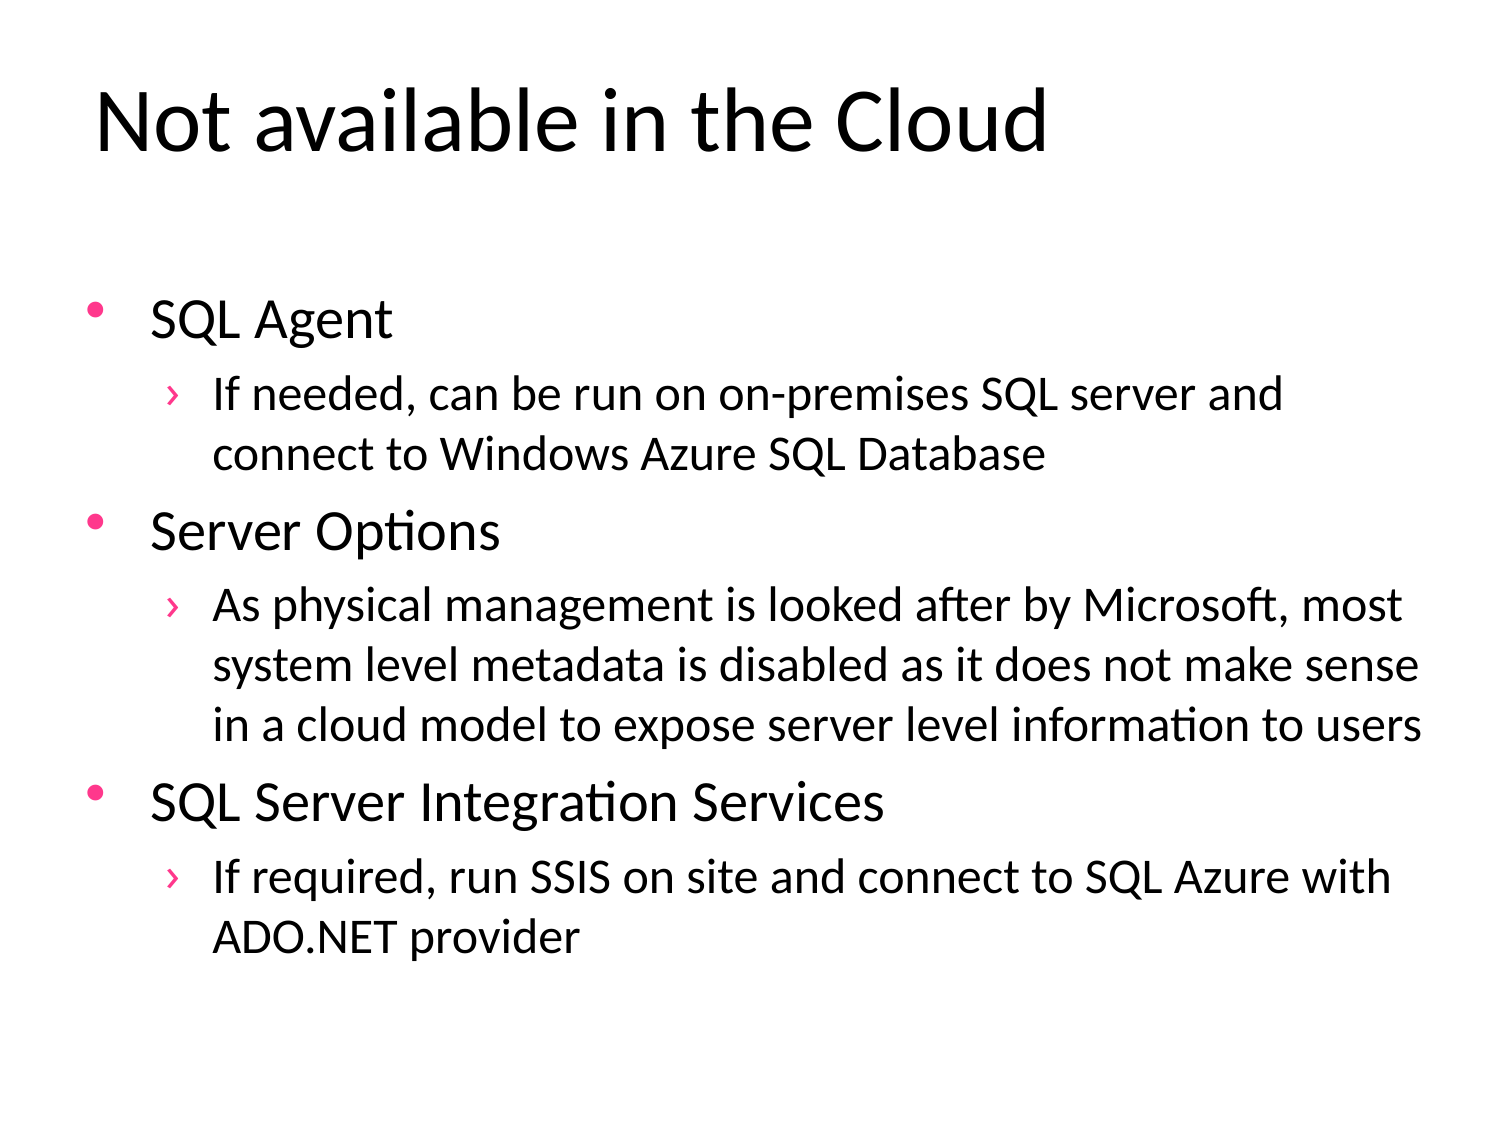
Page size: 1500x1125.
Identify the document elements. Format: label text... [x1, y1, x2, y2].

title Not available in the Cloud [0, 0, 1500, 230]
list SQL Agent If needed, can be run on on-premises SQL server and connect to Windows Azure SQL Database Server Options As physical management is looked after by Microsoft, most system level metadata is disabled as it does not make sense in a cloud model to expose server level information to users SQL Server Integration Services If required, run SSIS on site and connect to SQL Azure with ADO.NET provider [62, 273, 1438, 1024]
